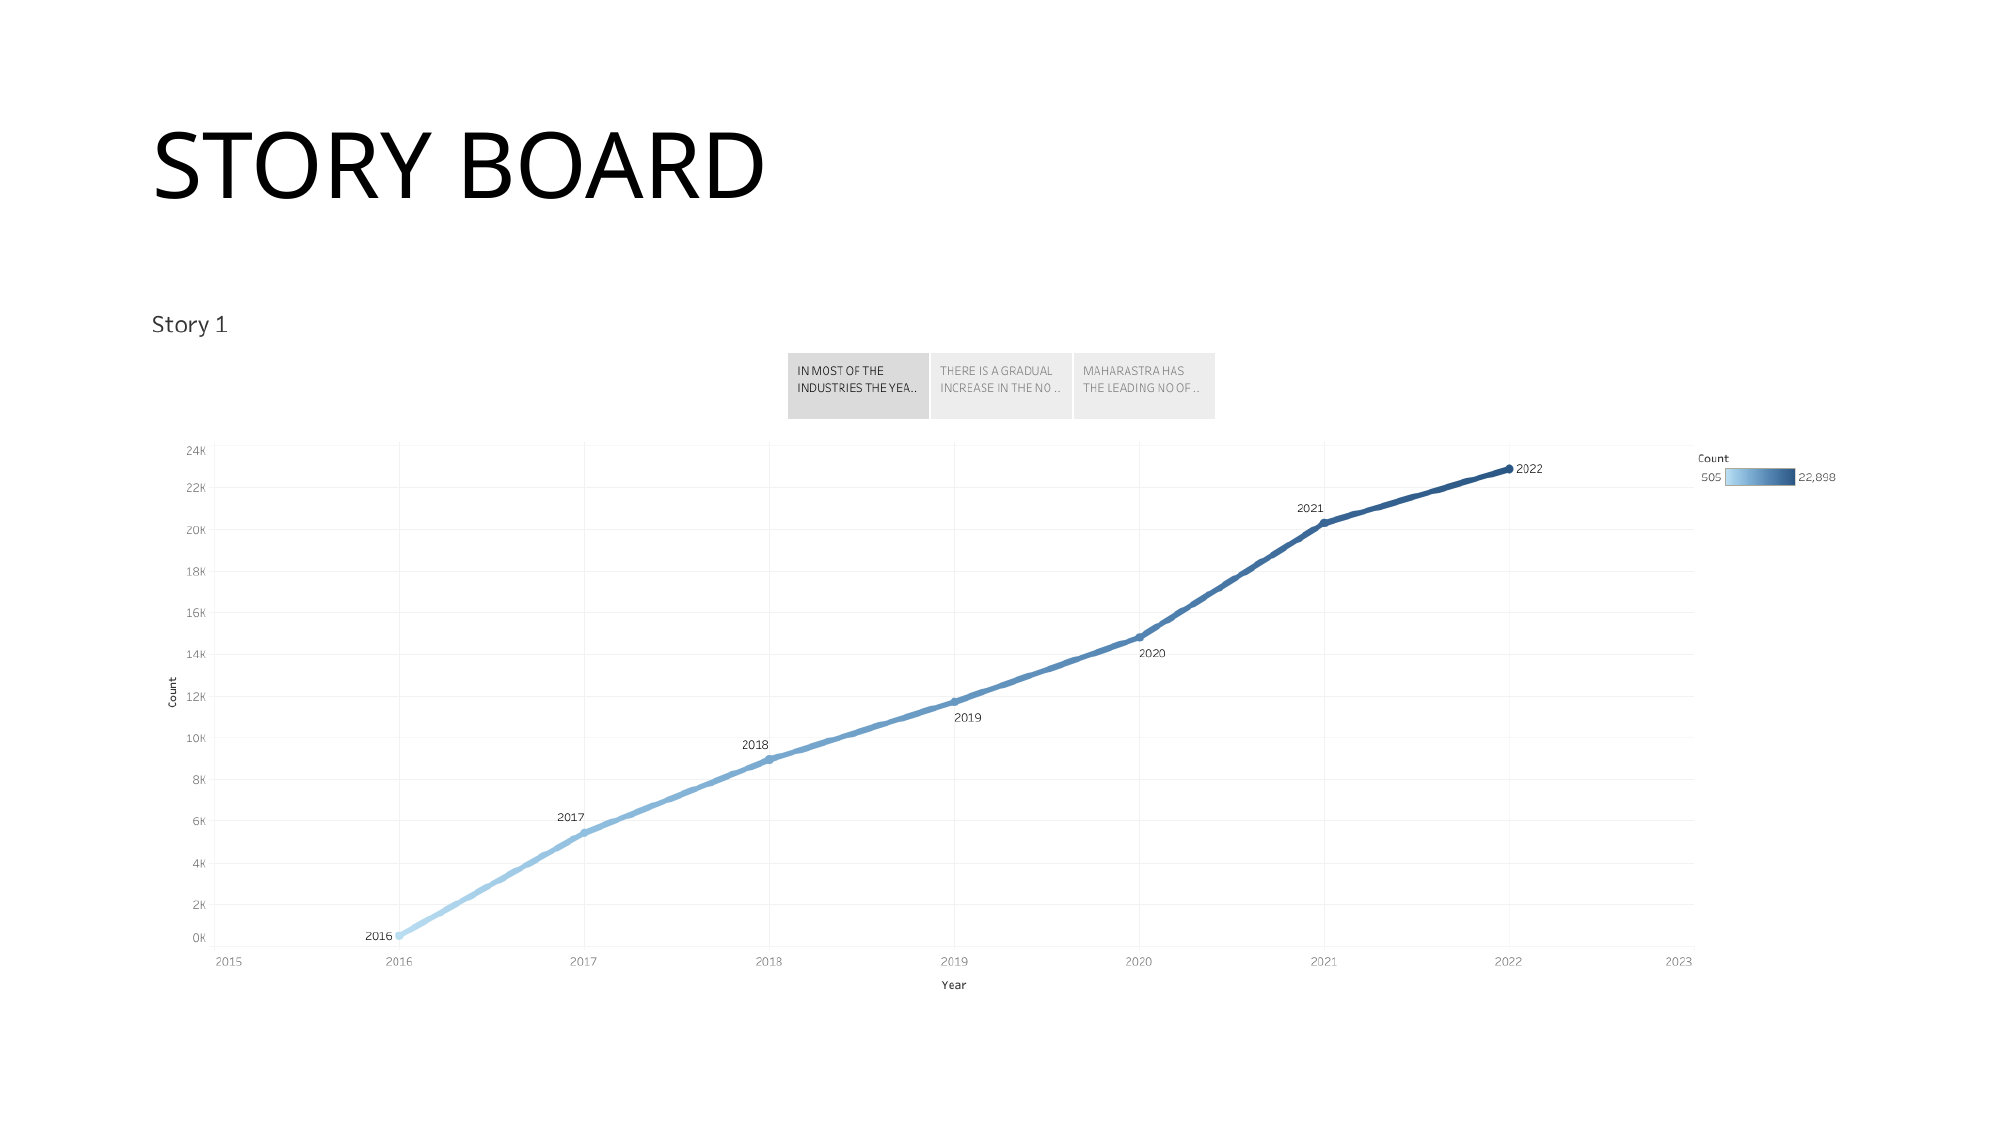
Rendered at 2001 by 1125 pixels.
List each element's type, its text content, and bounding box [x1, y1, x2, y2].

title STORY BOARD [137, 59, 1863, 278]
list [141, 299, 1859, 1014]
